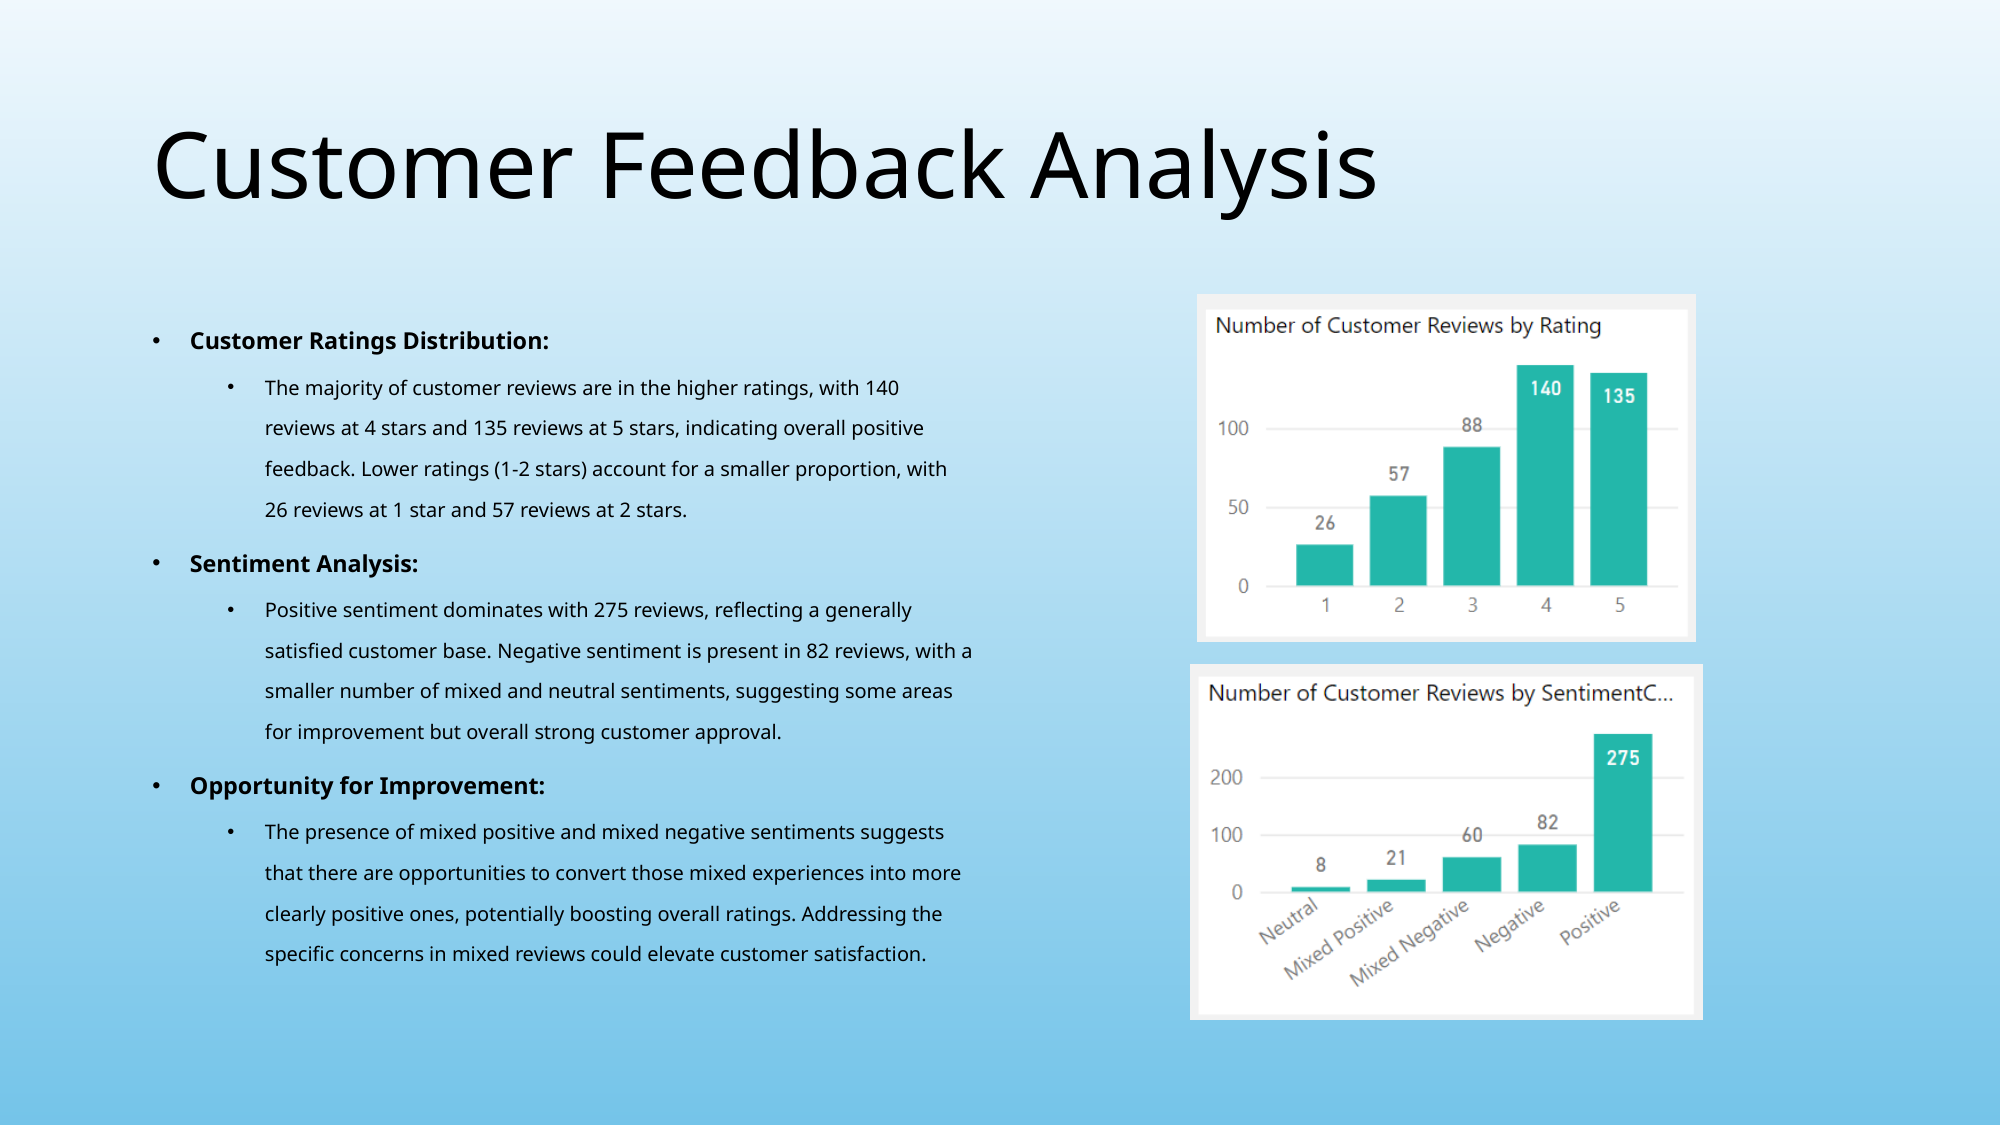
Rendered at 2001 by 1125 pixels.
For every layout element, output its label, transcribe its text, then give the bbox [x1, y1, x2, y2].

title Customer Feedback Analysis [137, 59, 1863, 278]
list Customer Ratings Distribution: The majority of customer reviews are in the higher ratings, with 140 reviews at 4 stars and 135 reviews at 5 stars, indicating overall positive feedback. Lower ratings (1-2 stars) account for a smaller proportion, with 26 reviews at 1 star and 57 reviews at 2 stars. Sentiment Analysis: Positive sentiment dominates with 275 reviews, reflecting a generally satisfied customer base. Negative sentiment is present in 82 reviews, with a smaller number of mixed and neutral sentiments, suggesting some areas for improvement but overall strong customer approval. Opportunity for Improvement: The presence of mixed positive and mixed negative sentiments suggests that there are opportunities to convert those mixed experiences into more clearly positive ones, potentially boosting overall ratings. Addressing the specific concerns in mixed reviews could elevate customer satisfaction. [137, 299, 988, 1014]
picture [1189, 664, 1703, 1020]
picture [1196, 293, 1696, 643]
